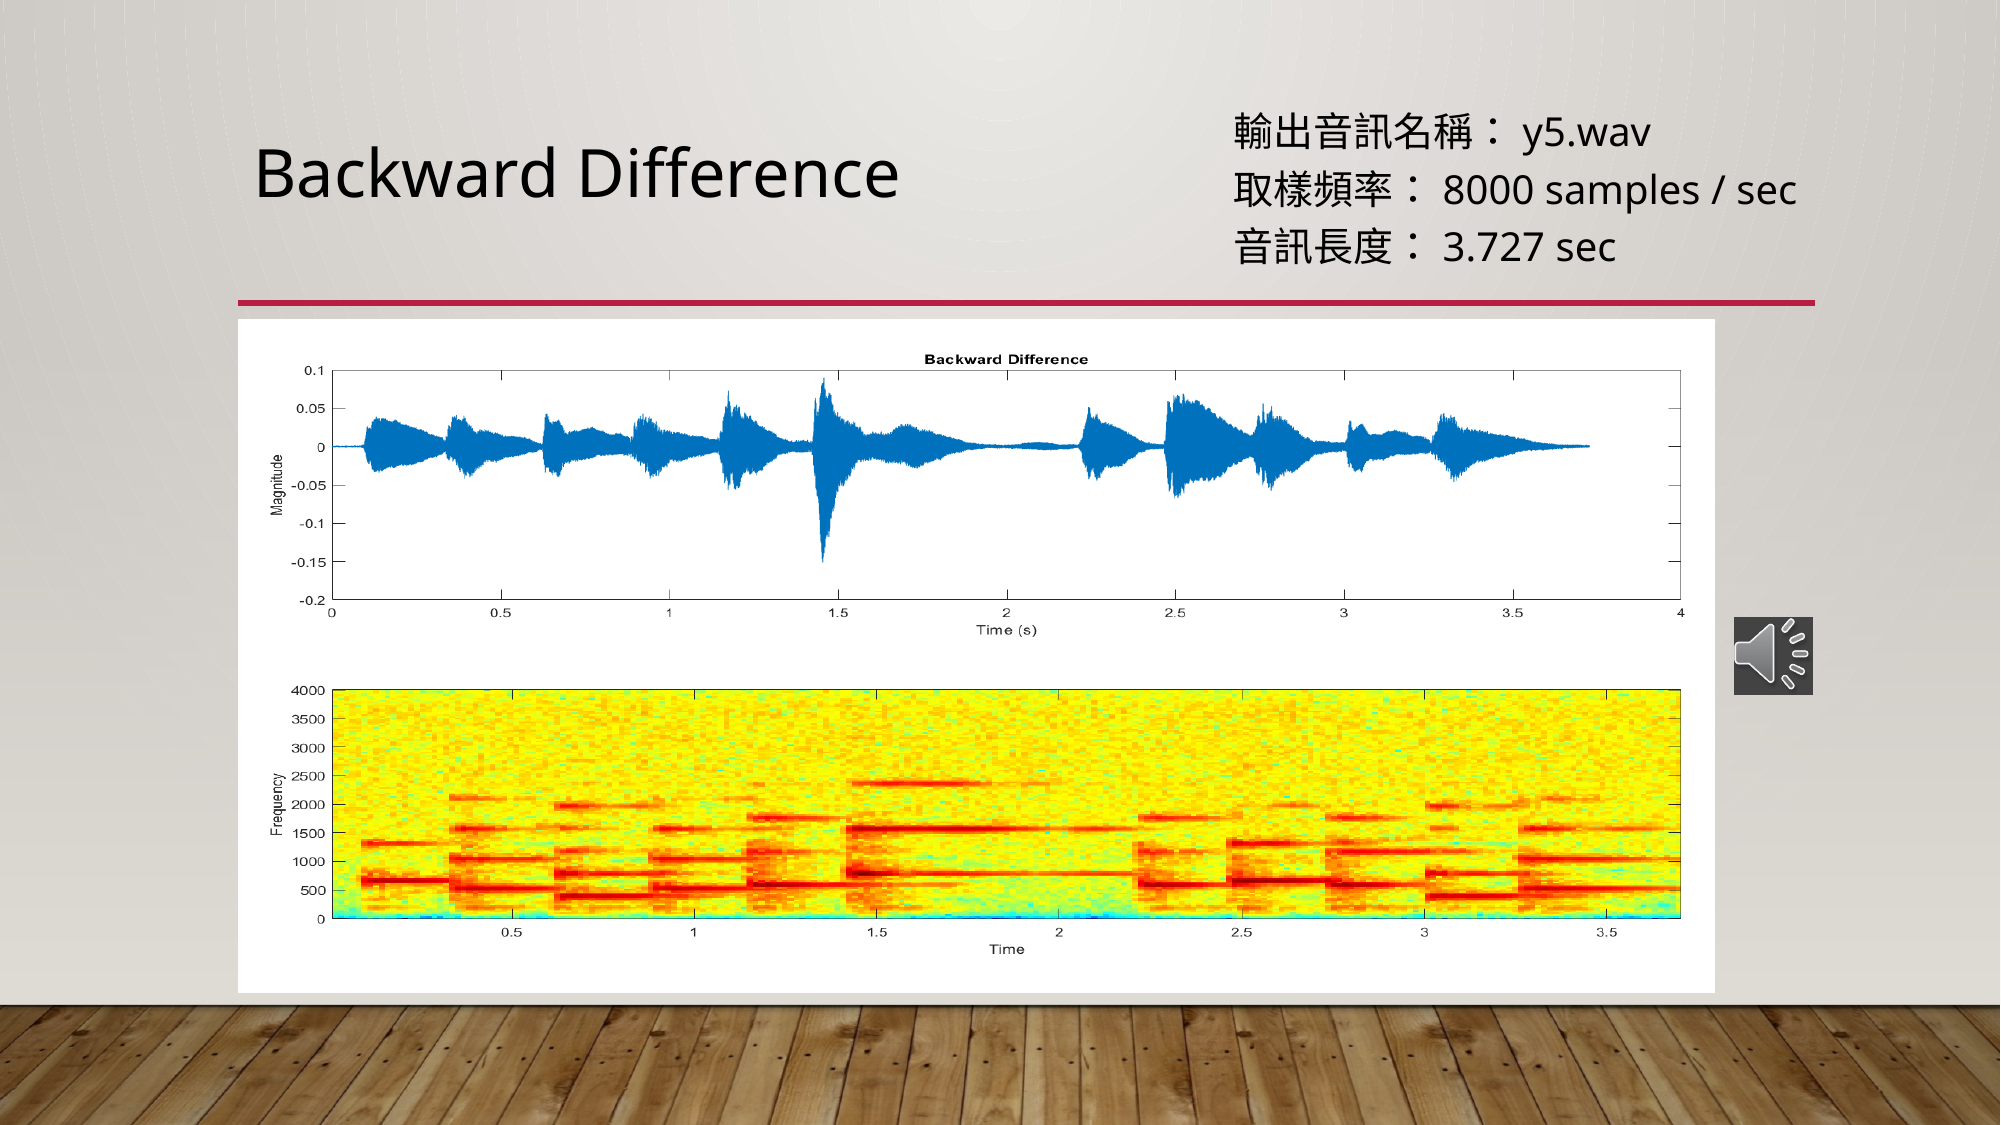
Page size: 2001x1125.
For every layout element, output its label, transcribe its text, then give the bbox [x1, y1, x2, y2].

title backward difference [238, 131, 1814, 305]
picture [237, 318, 1716, 994]
list 輸出音訊名稱：y5.wav 取樣頻率：8000 samples / sec 音訊長度：3.727 sec [1218, 89, 1814, 287]
picture [0, 1005, 2000, 1125]
picture [1733, 615, 1814, 697]
